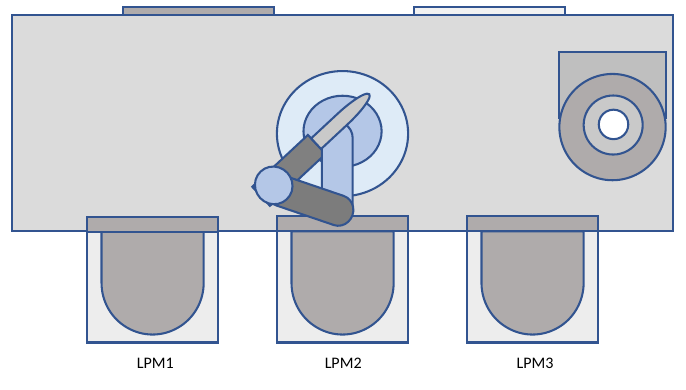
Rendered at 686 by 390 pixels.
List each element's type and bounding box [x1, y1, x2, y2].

text_box [276, 232, 409, 344]
text_box [559, 51, 666, 181]
text_box [302, 94, 357, 138]
text_box [275, 177, 355, 227]
text_box [276, 215, 409, 232]
text_box [466, 232, 599, 344]
text_box [320, 126, 354, 203]
text_box [466, 215, 599, 232]
text_box [253, 165, 294, 206]
text_box [86, 216, 219, 233]
text_box [11, 14, 674, 232]
text_box [100, 233, 205, 336]
text_box [275, 70, 410, 197]
text_box [274, 133, 320, 179]
text_box [480, 232, 585, 336]
text_box [86, 233, 219, 344]
text_box [309, 92, 371, 151]
text_box [122, 6, 275, 16]
text_box [94, 345, 580, 380]
text_box [290, 232, 395, 336]
text_box [349, 103, 383, 167]
text_box [413, 6, 566, 16]
text_box [250, 184, 255, 192]
